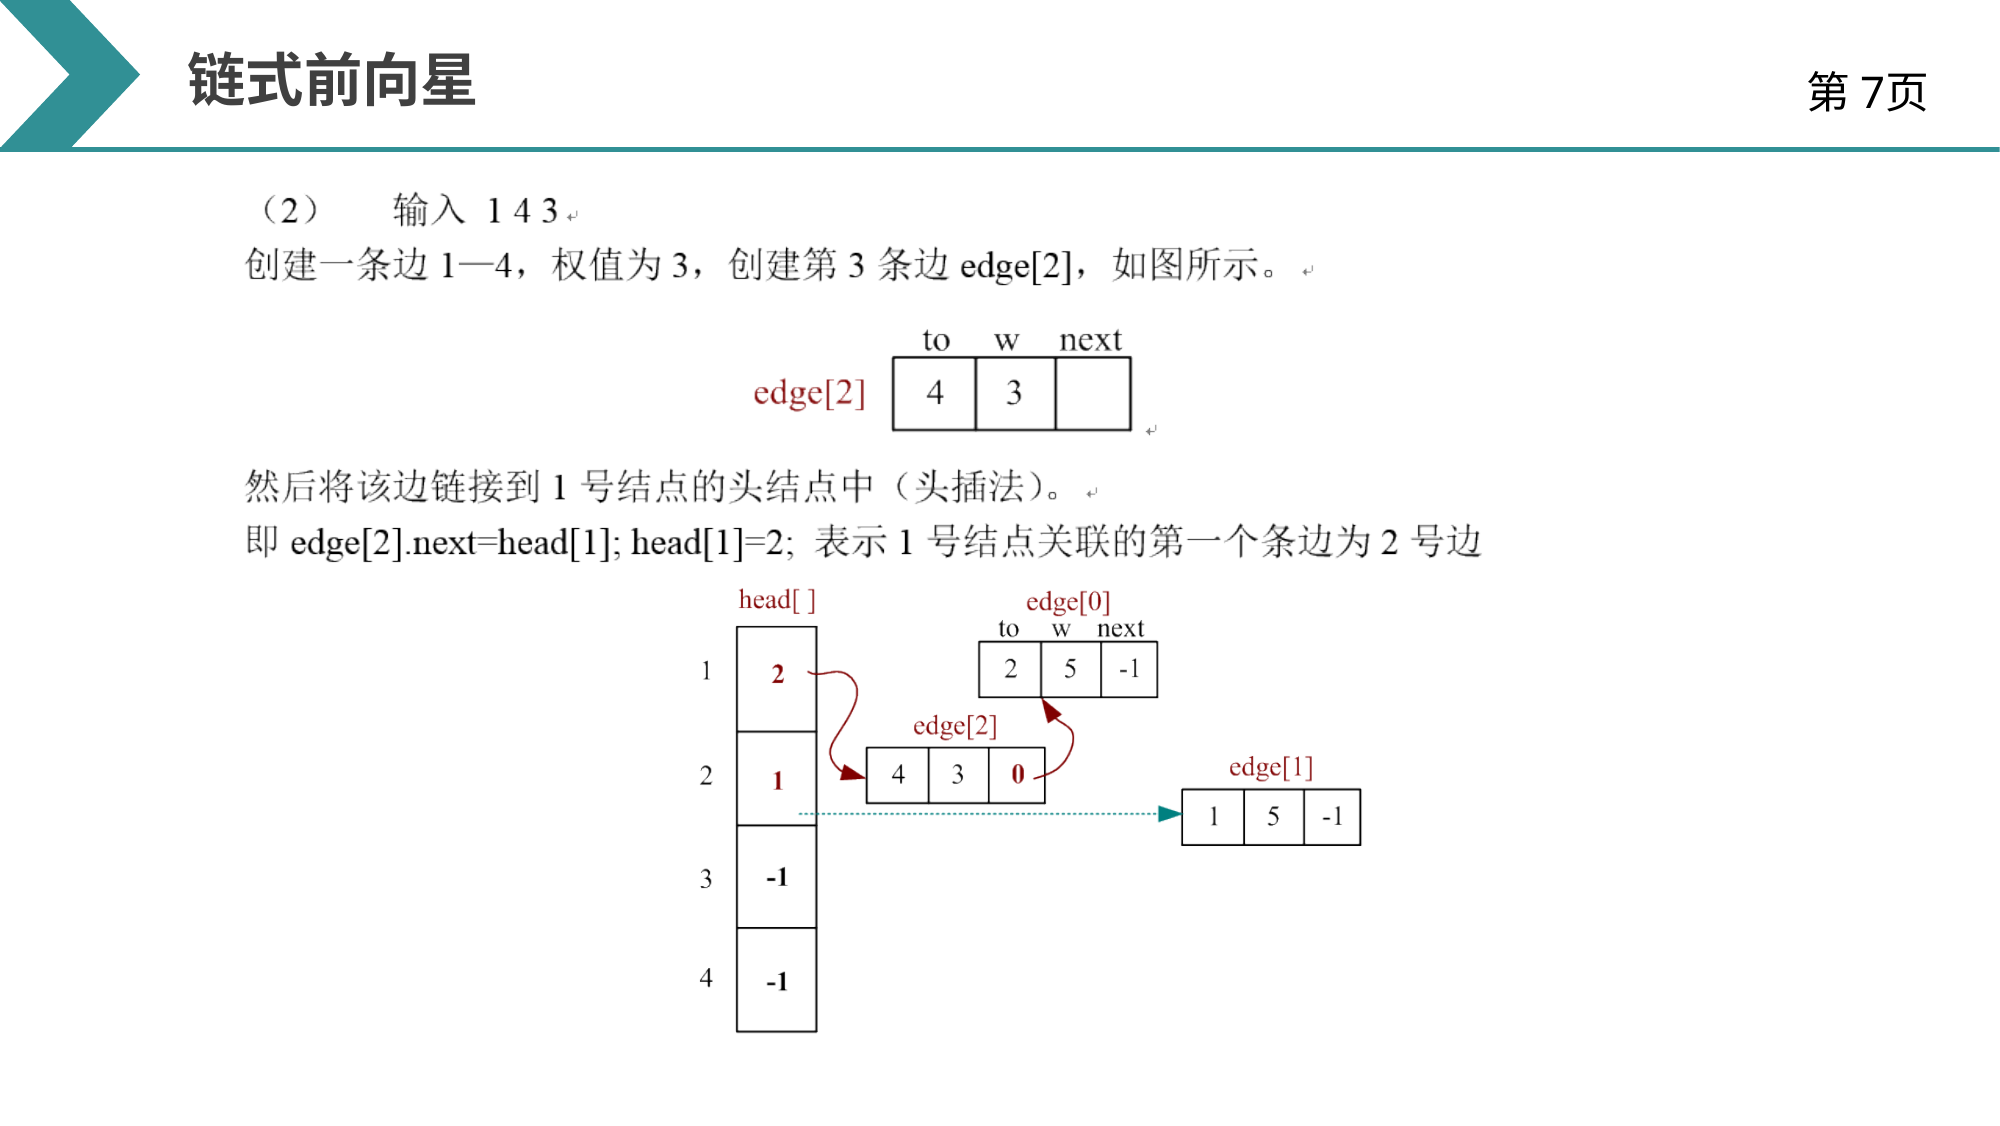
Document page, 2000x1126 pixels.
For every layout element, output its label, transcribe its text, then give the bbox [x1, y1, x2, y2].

picture [243, 183, 1487, 565]
text_box 链式前向星 [173, 35, 823, 121]
text_box [0, 0, 142, 148]
picture [680, 586, 1367, 1036]
